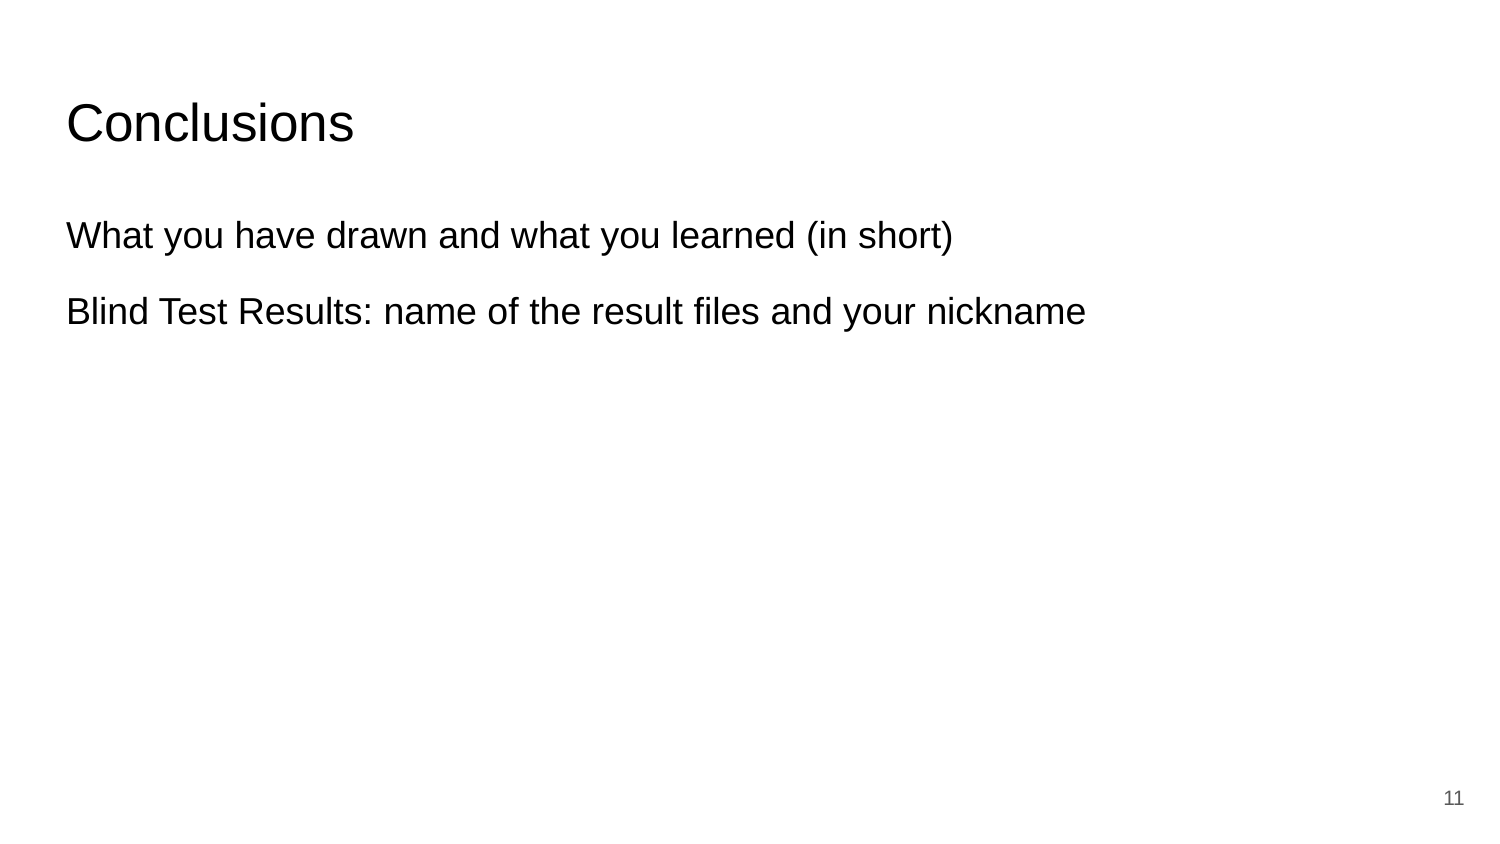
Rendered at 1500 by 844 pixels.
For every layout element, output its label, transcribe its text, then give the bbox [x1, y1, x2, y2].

title Conclusions [51, 72, 1449, 167]
list What you have drawn and what you learned (in short) Blind Test Results: name of the result files and your nickname [51, 189, 1449, 750]
slide_number 11 [1389, 764, 1480, 830]
